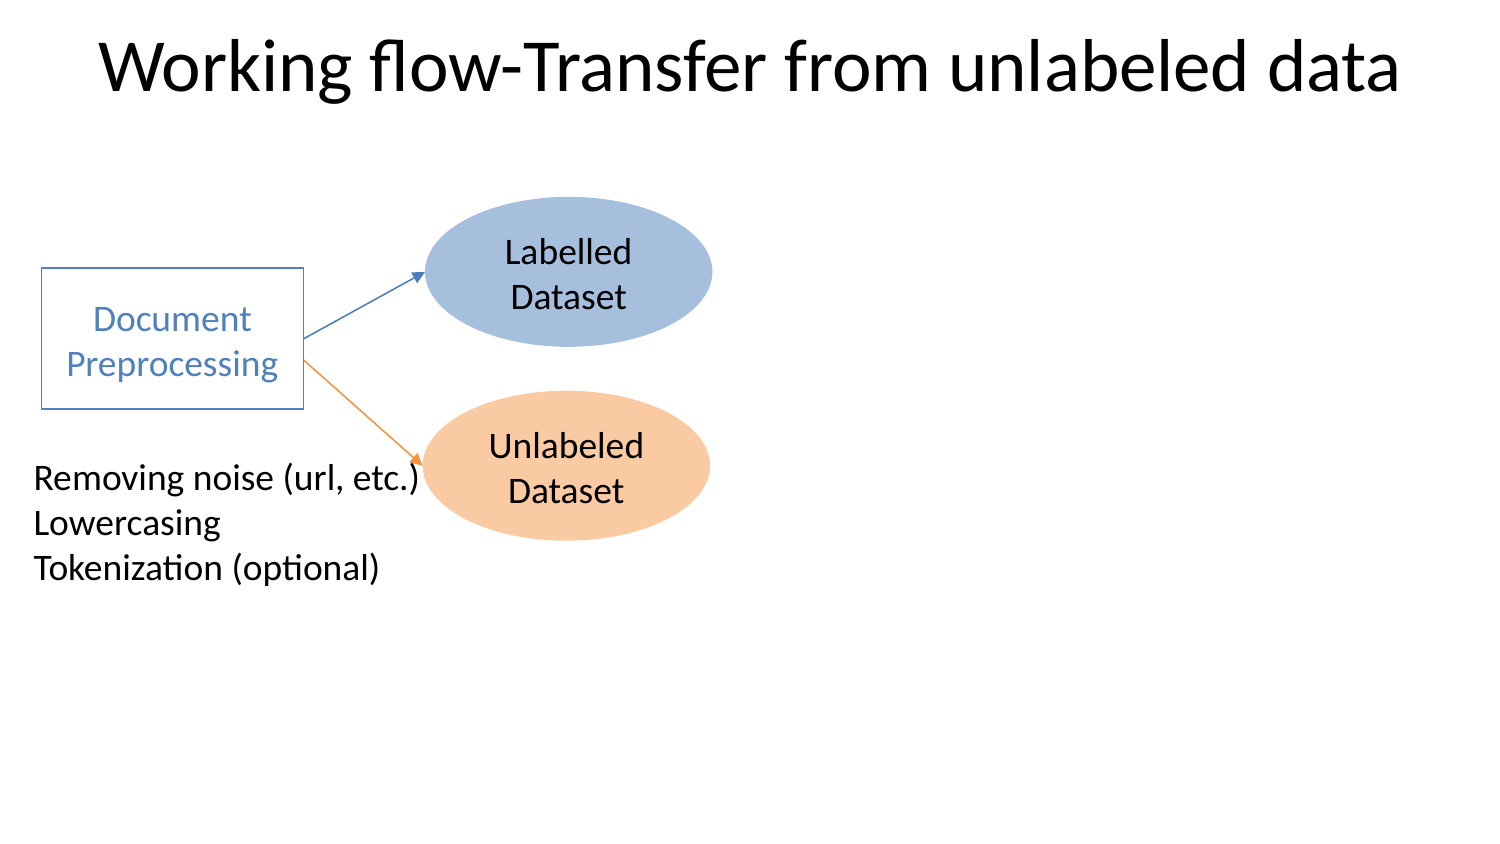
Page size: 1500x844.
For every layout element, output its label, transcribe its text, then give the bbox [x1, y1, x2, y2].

title Working flow-Transfer from unlabeled data [46, 14, 1452, 158]
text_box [303, 359, 423, 466]
text_box Removing noise (url, etc.) Lowercasing Tokenization (optional) [18, 445, 451, 596]
text_box Document Preprocessing [41, 268, 304, 410]
text_box Unlabeled Dataset [423, 390, 711, 541]
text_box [303, 271, 426, 340]
text_box Labelled Dataset [425, 196, 713, 347]
